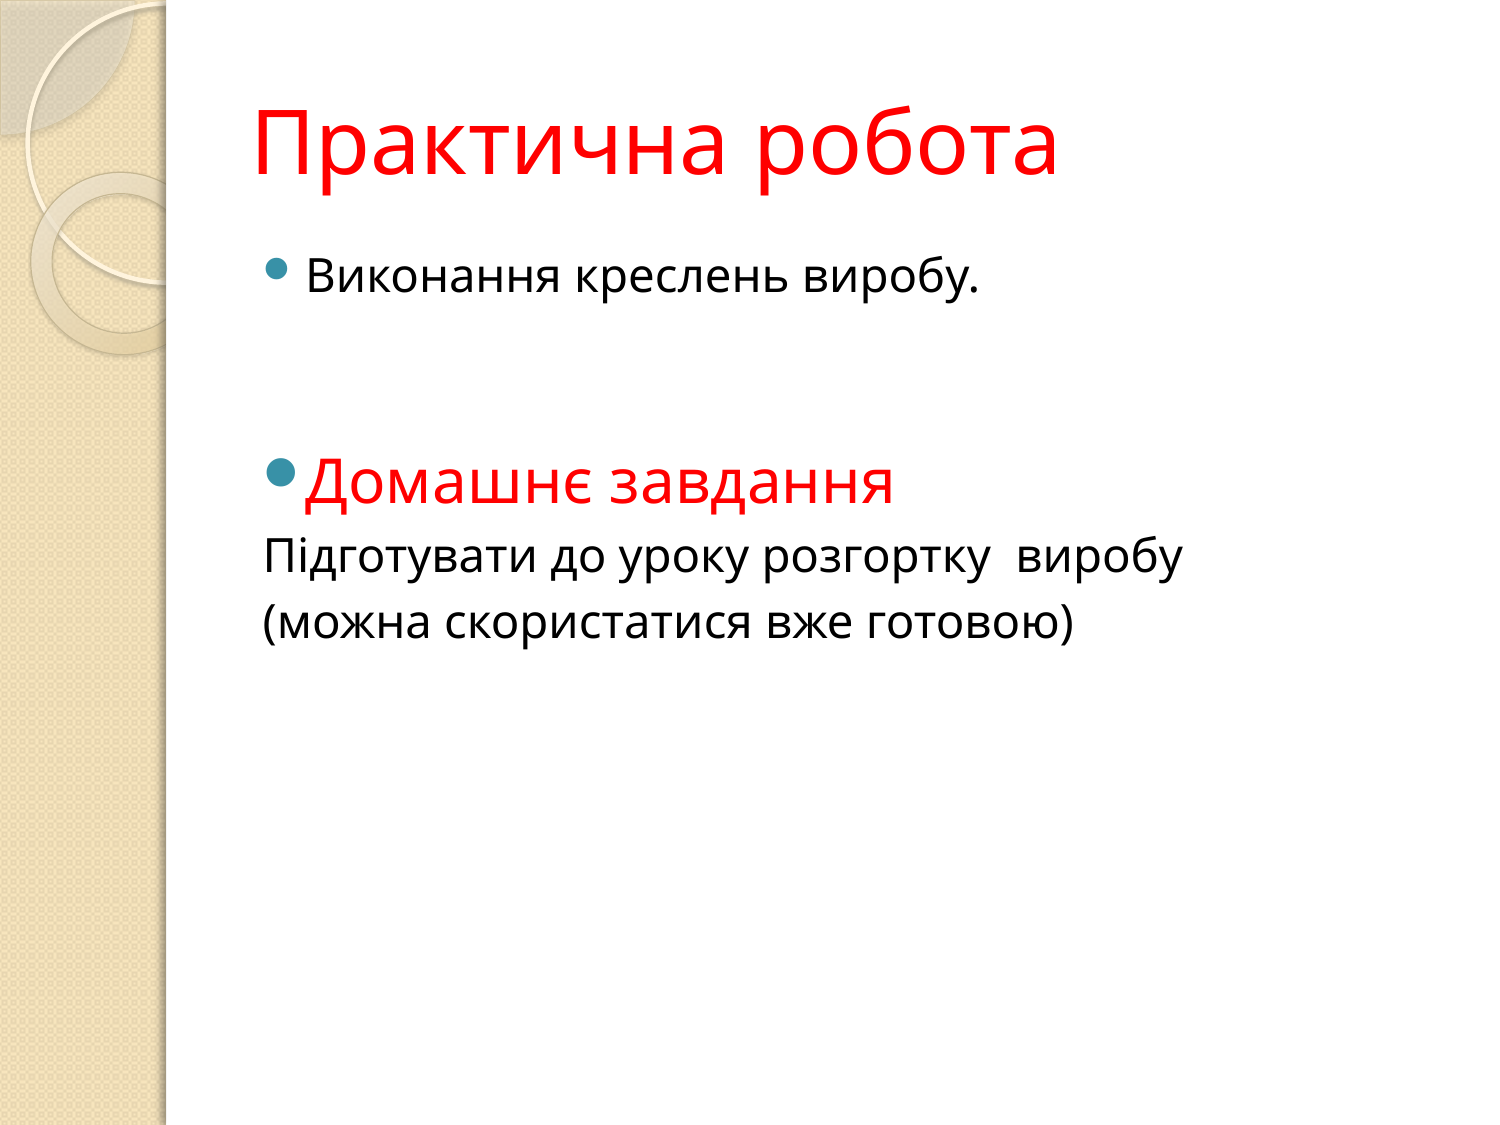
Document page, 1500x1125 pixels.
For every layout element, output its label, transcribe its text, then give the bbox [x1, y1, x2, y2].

title Практична робота [235, 45, 1466, 233]
list Виконання креслень виробу. Домашнє завдання Підготувати до уроку розгортку виробу (можна скористатися вже готовою) [235, 237, 1466, 657]
